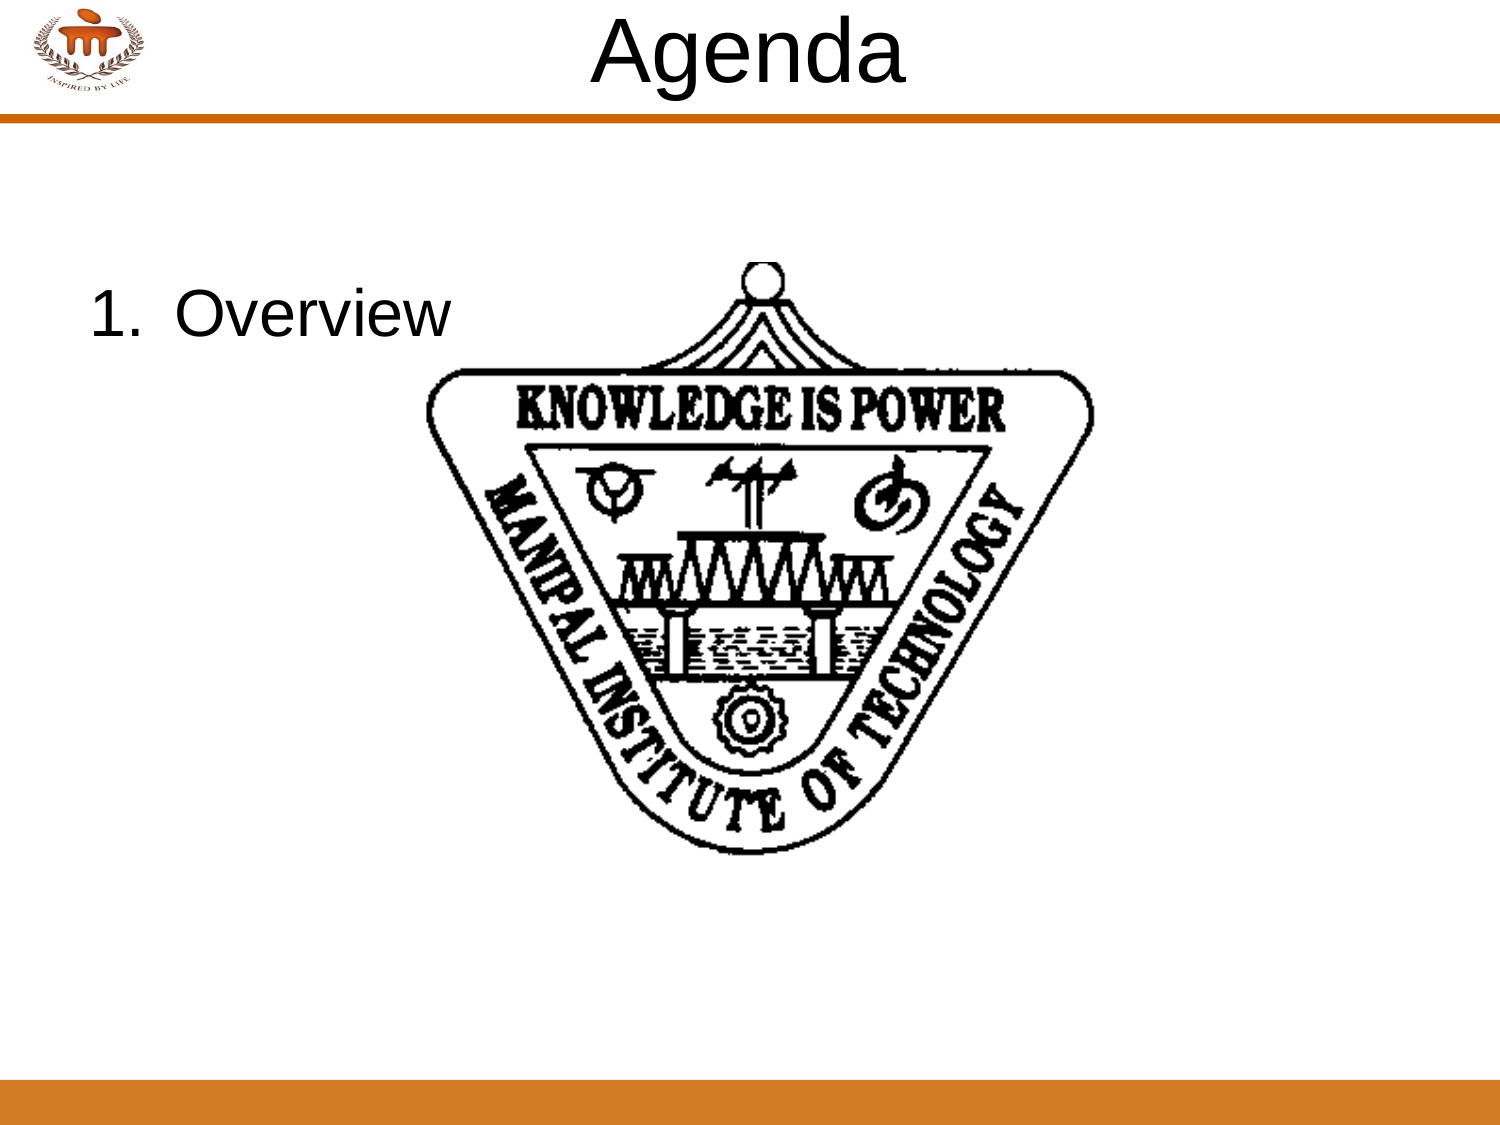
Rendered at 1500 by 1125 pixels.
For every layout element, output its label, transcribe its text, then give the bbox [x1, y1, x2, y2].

title Agenda [73, 0, 1424, 172]
picture [22, 0, 73, 102]
list Overview [75, 262, 1425, 1005]
